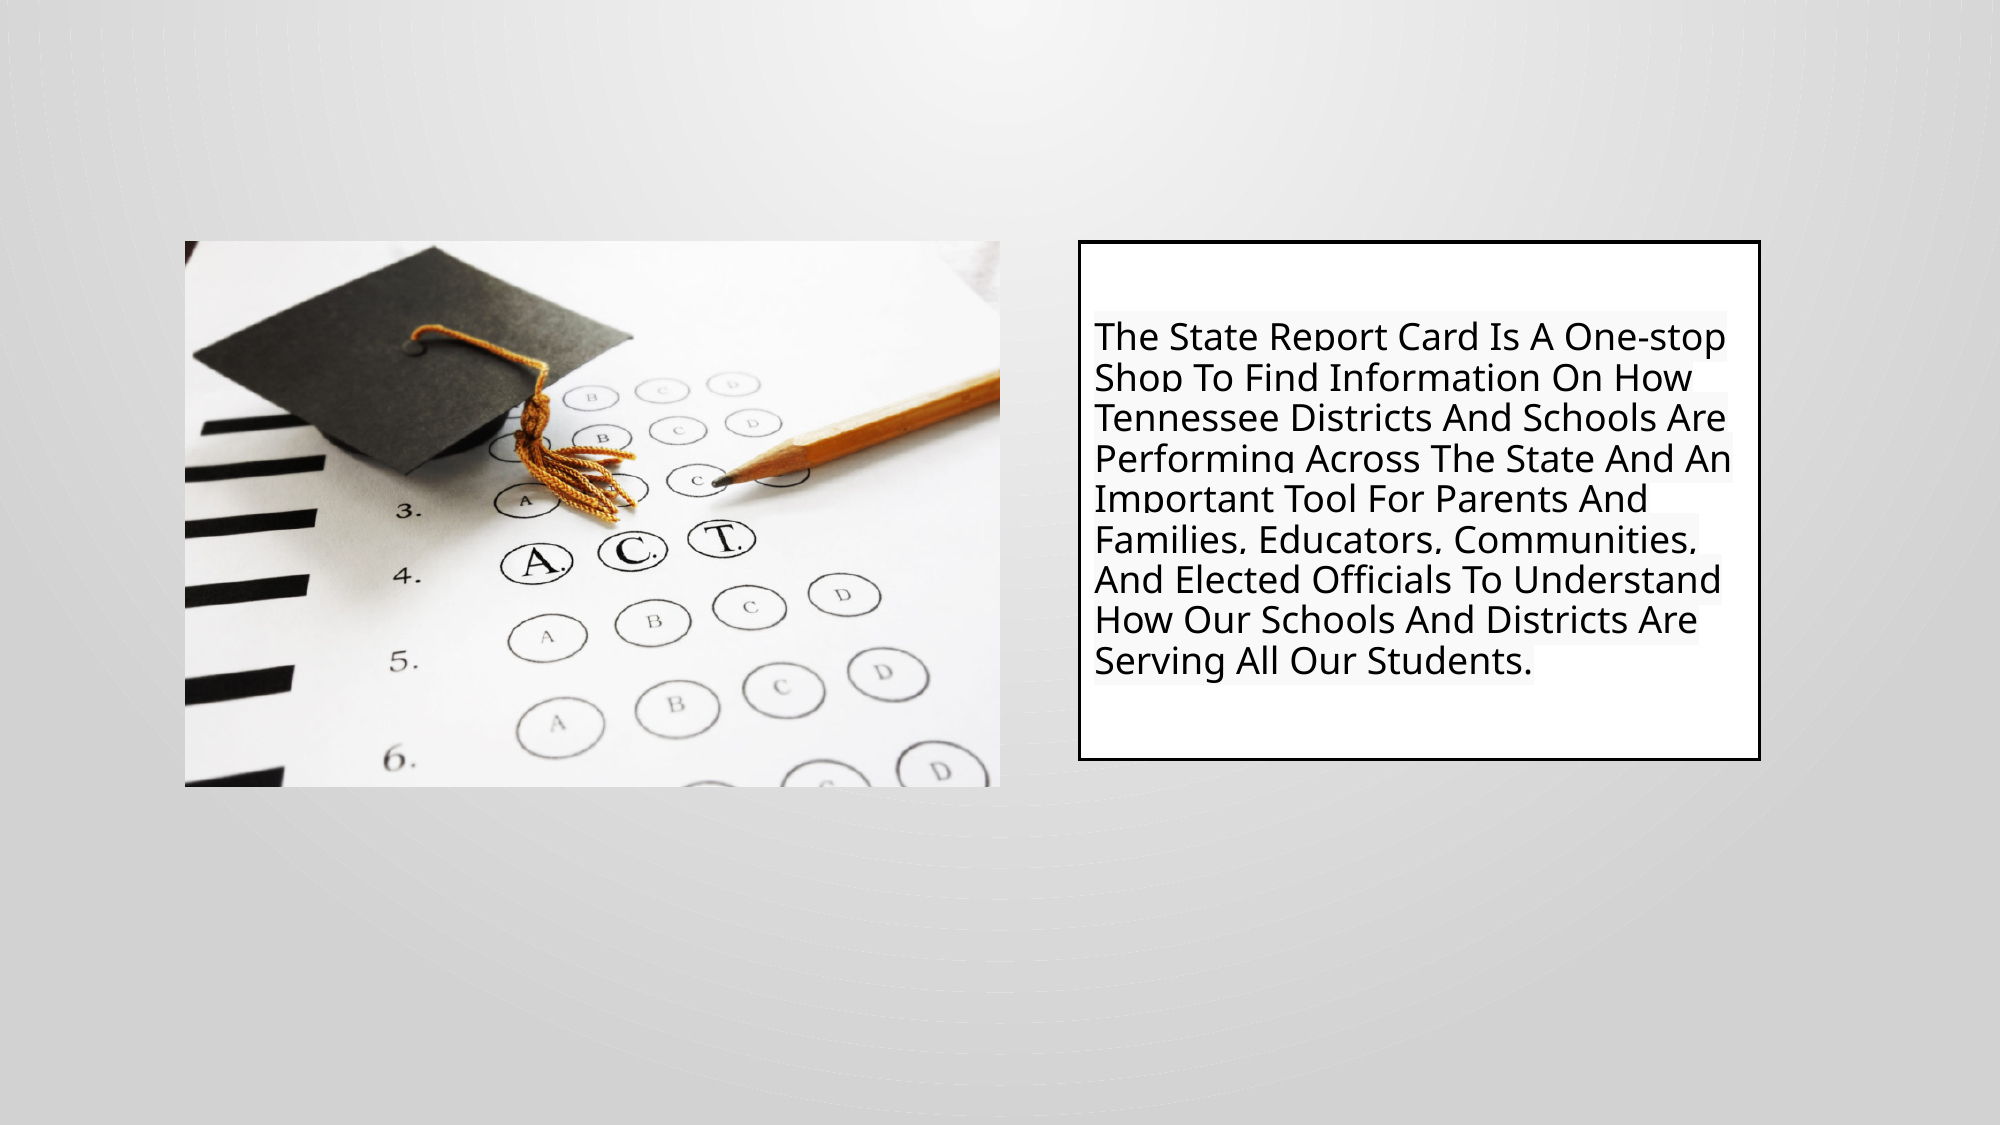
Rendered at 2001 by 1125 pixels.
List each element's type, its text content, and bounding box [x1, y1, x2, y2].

title The State Report Card Is A One-stop Shop To Find Information On How Tennessee Districts And Schools Are Performing Across The State And An Important Tool For Parents And Families, Educators, Communities, And Elected Officials To Understand How Our Schools And Districts Are Serving All Our Students. [1078, 240, 1761, 761]
picture [184, 241, 1000, 788]
